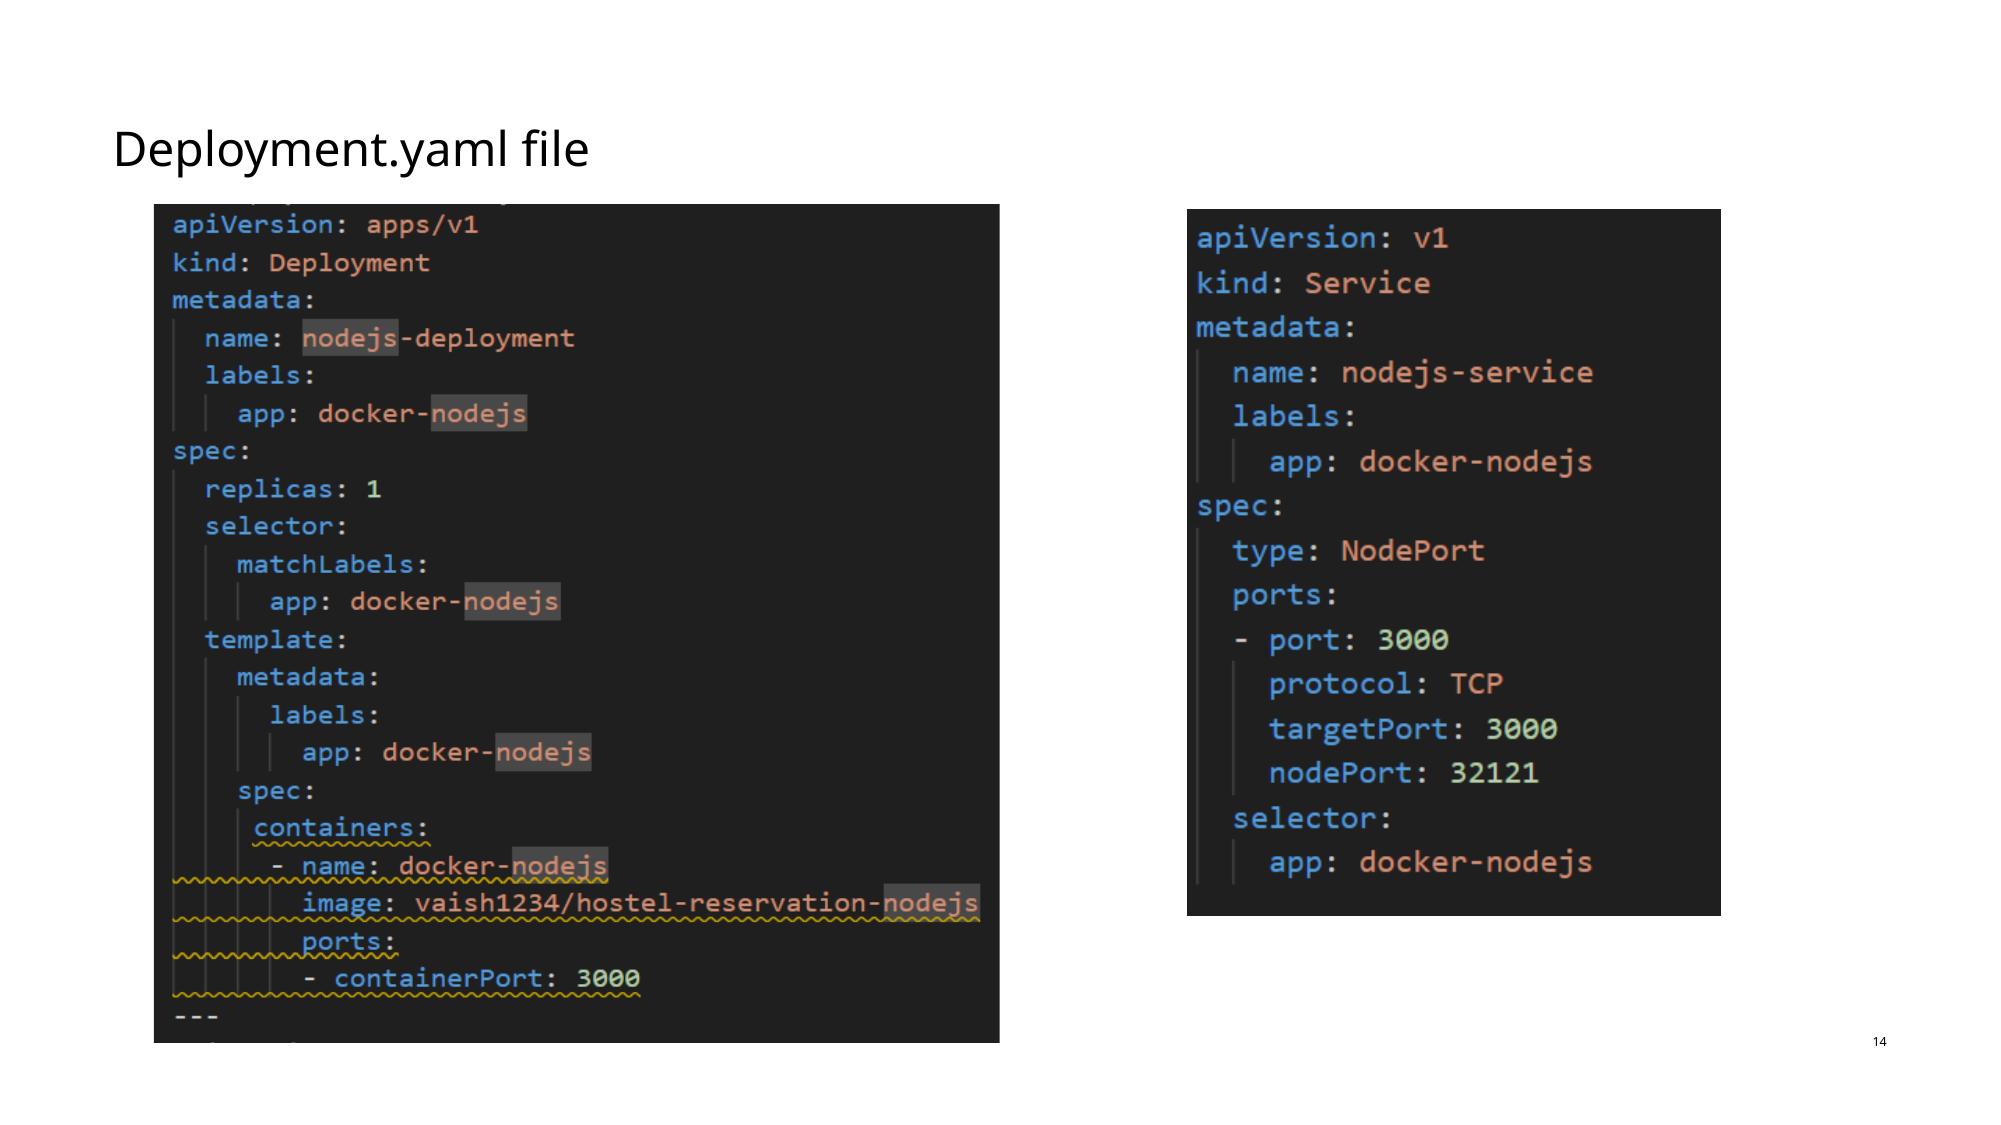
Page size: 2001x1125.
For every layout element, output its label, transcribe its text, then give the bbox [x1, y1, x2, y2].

picture [153, 204, 1000, 1043]
slide_number 14 [1841, 1035, 1887, 1051]
picture [1187, 209, 1721, 916]
title Deployment.yaml file [112, 112, 1887, 236]
